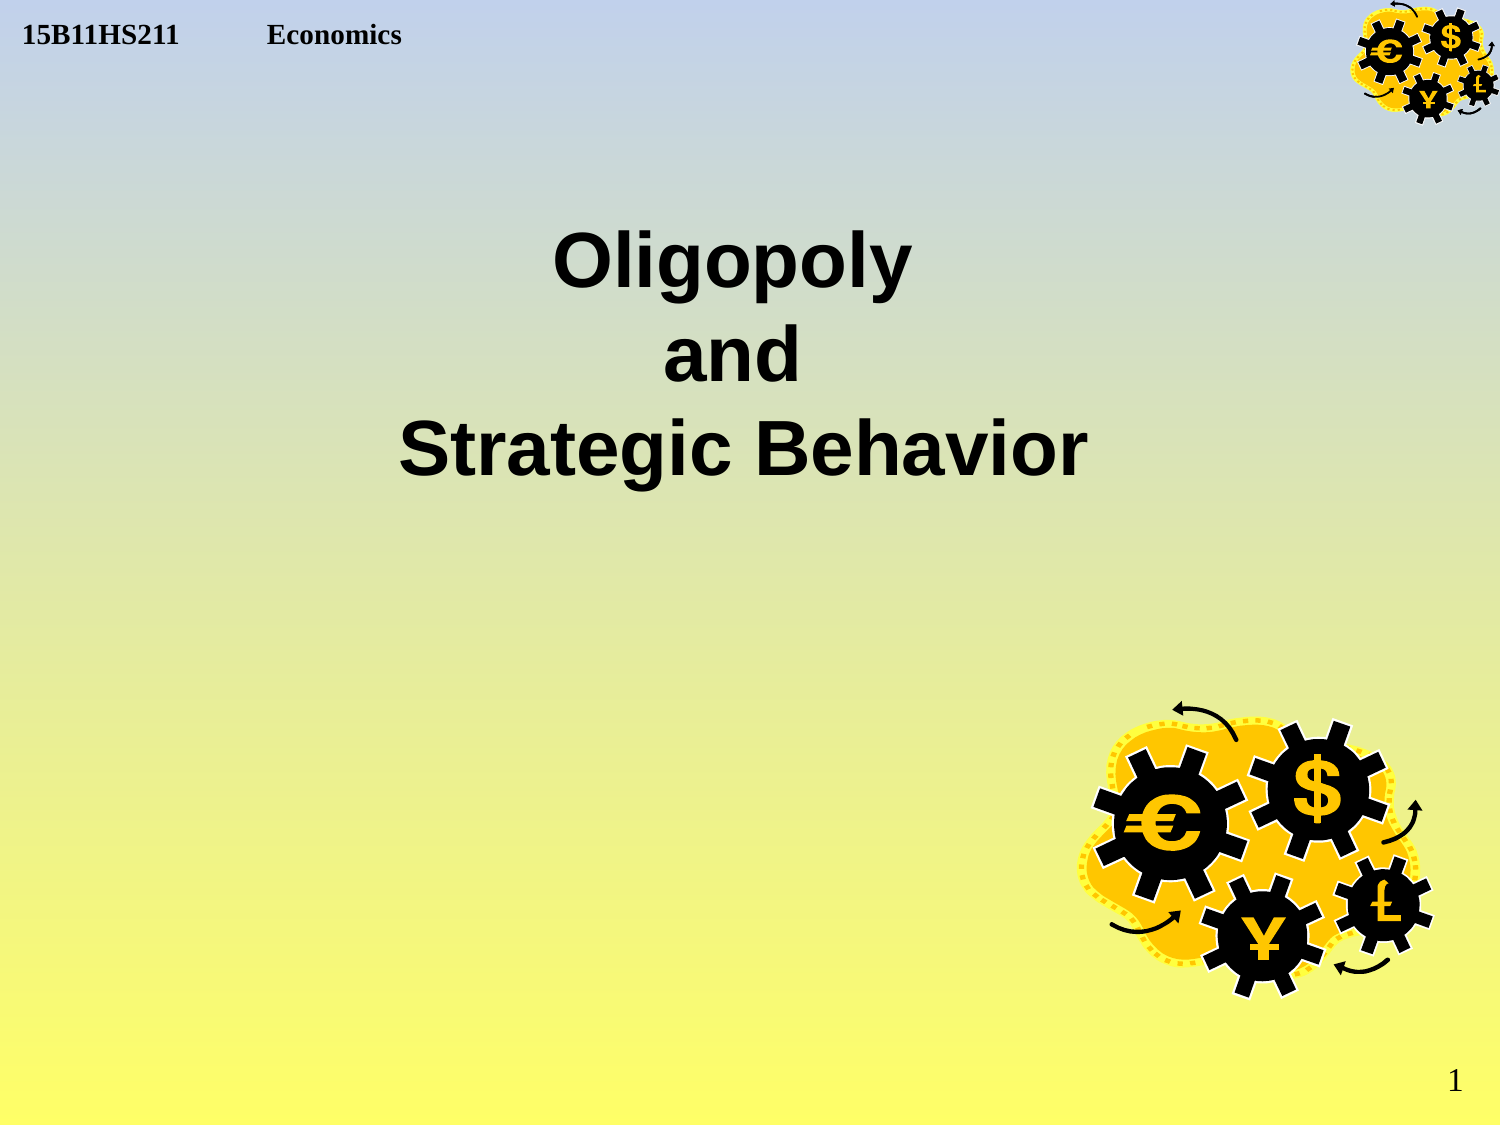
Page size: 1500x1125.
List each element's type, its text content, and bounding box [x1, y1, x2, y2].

title Oligopoly and Strategic Behavior [37, 200, 1450, 500]
text_box 1 [1418, 1051, 1479, 1112]
picture [1074, 699, 1436, 1001]
